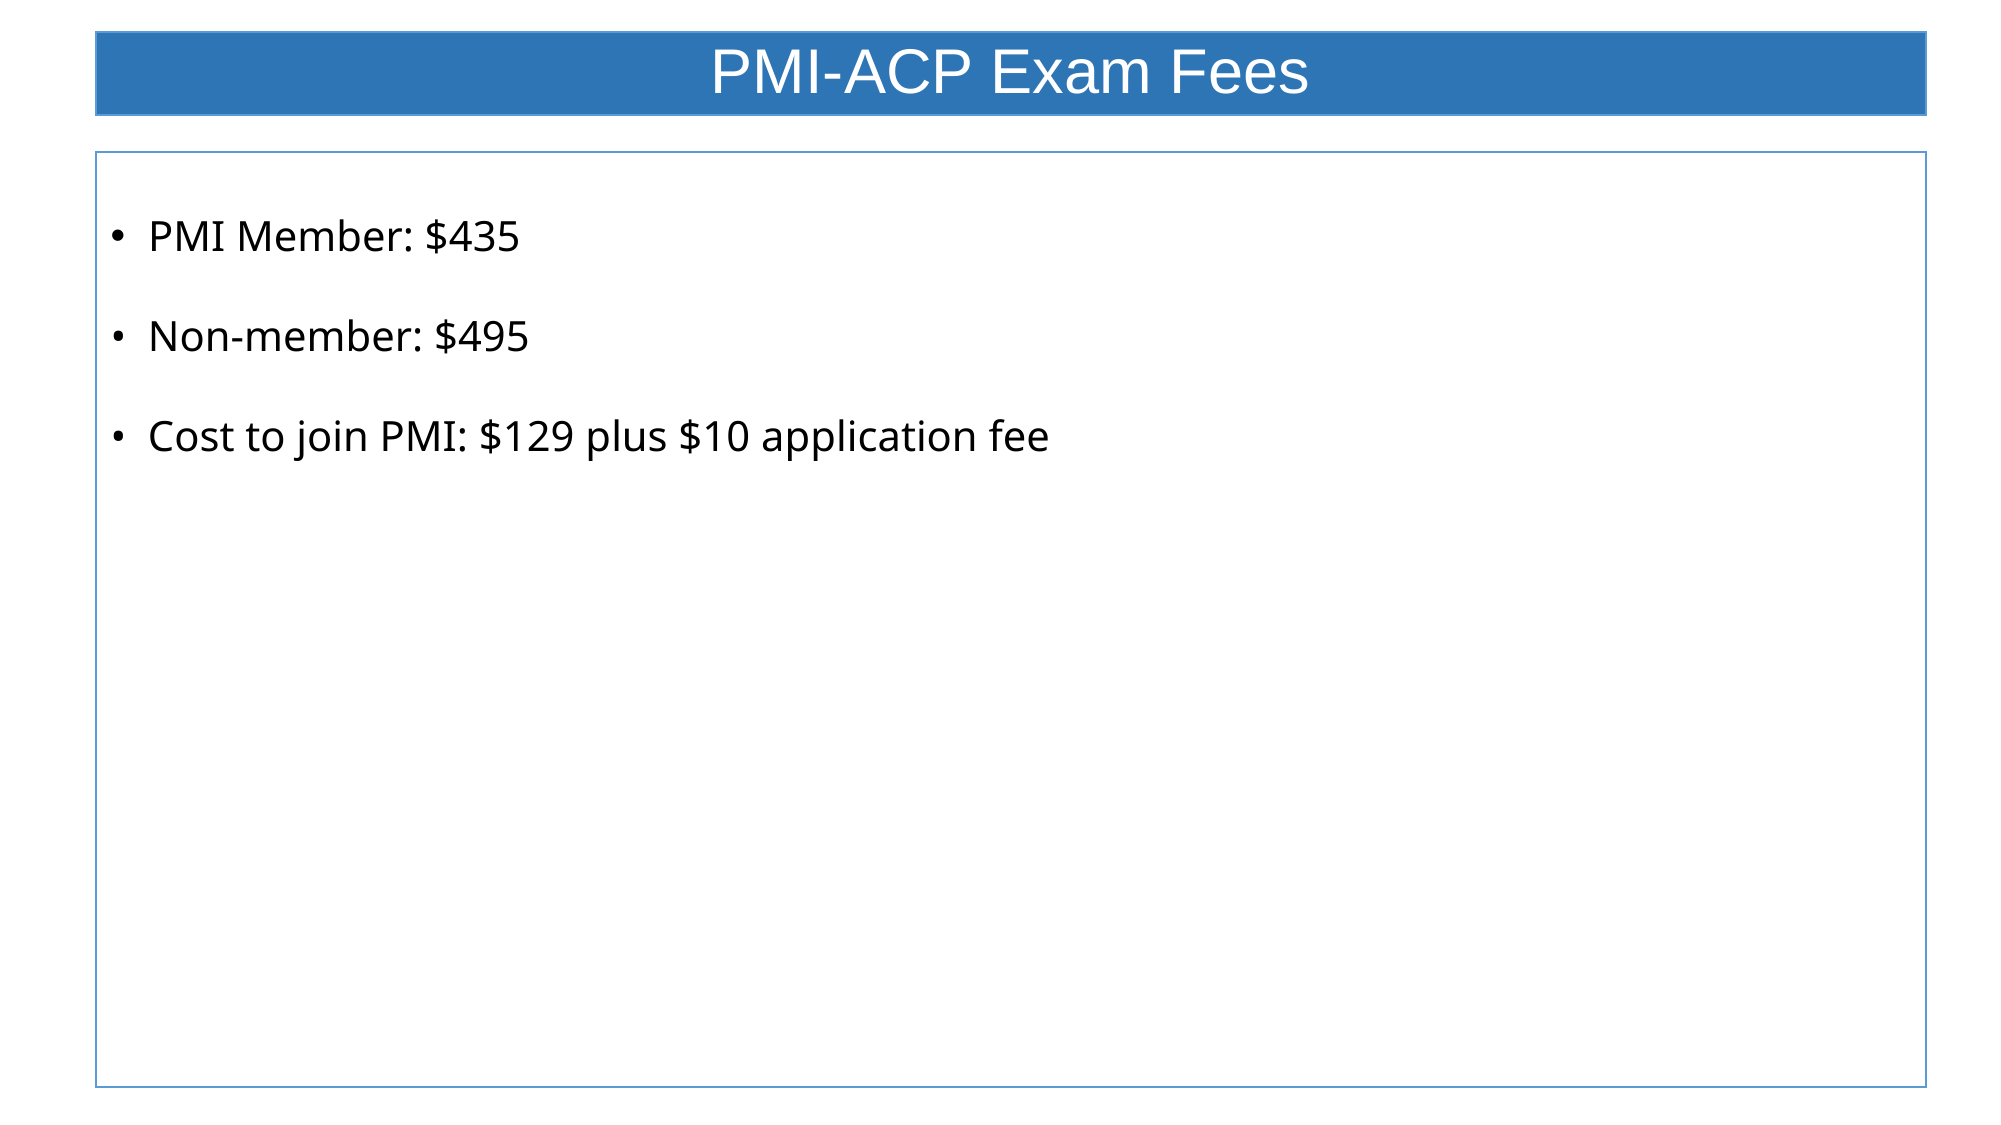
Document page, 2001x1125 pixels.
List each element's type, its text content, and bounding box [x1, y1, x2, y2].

list PMI Member: $435 • Non-member: $495 • Cost to join PMI: $129 plus $10 application fee [95, 151, 1927, 1088]
title PMI-ACP Exam Fees [95, 31, 1927, 116]
